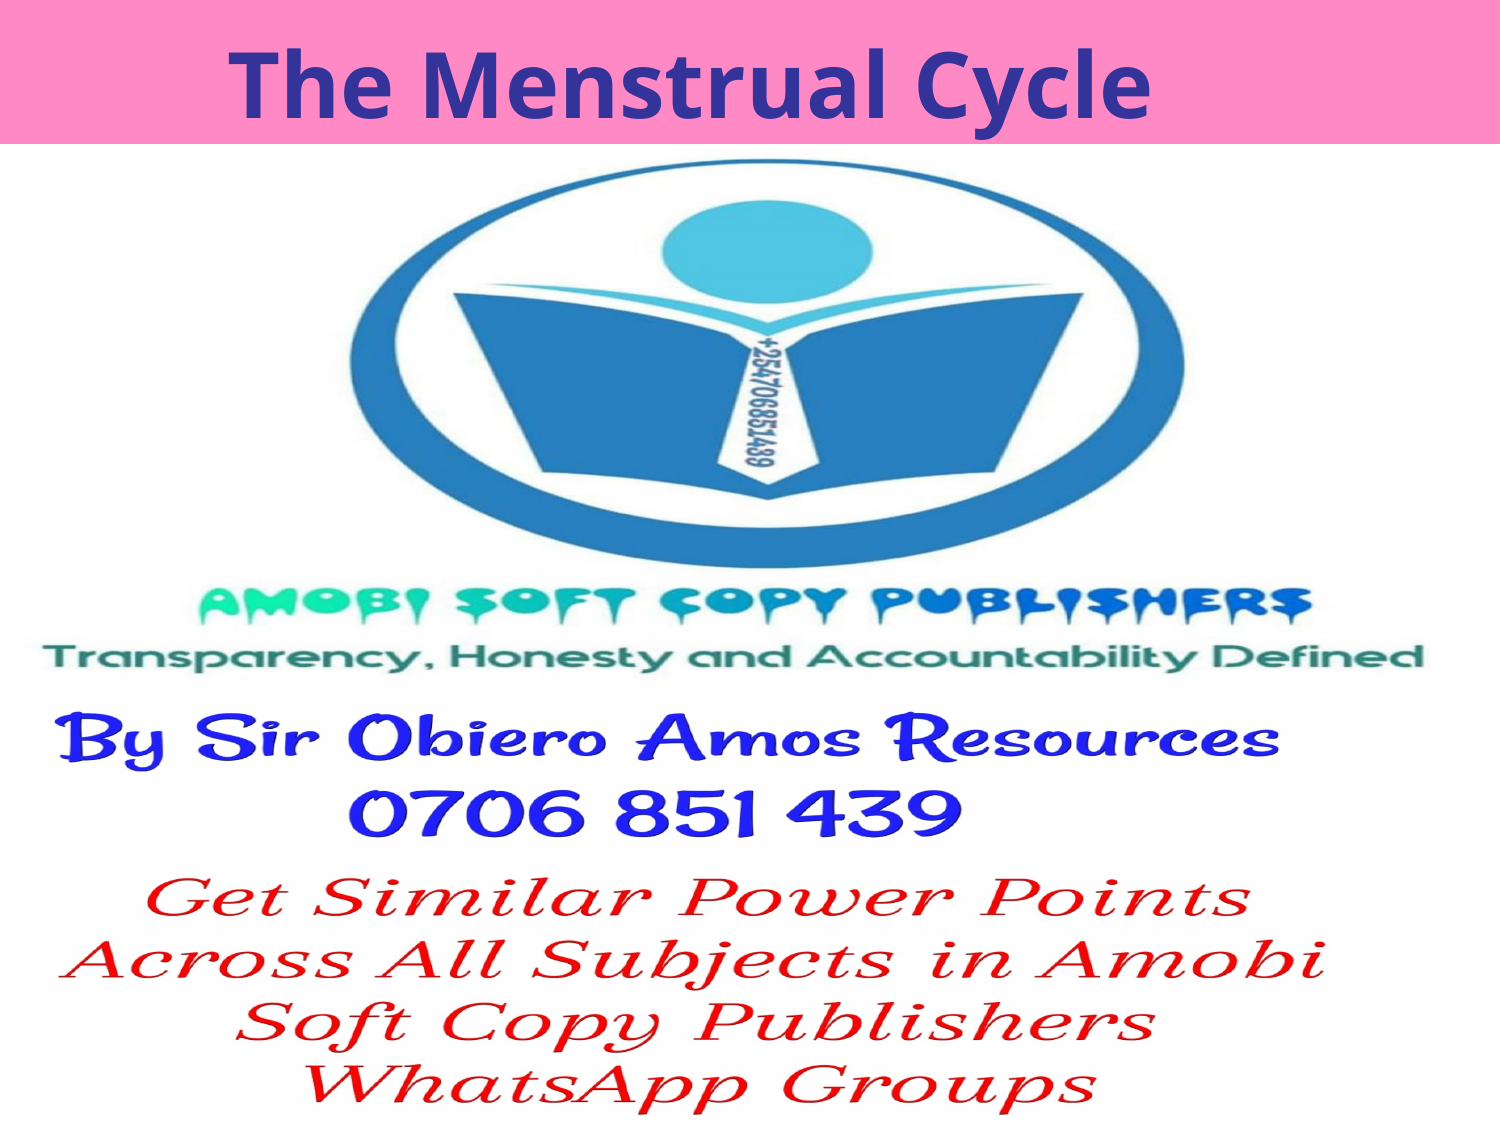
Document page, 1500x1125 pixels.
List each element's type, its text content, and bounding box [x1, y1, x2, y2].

picture [0, 144, 1500, 1125]
title The Menstrual Cycle [212, 0, 1488, 144]
